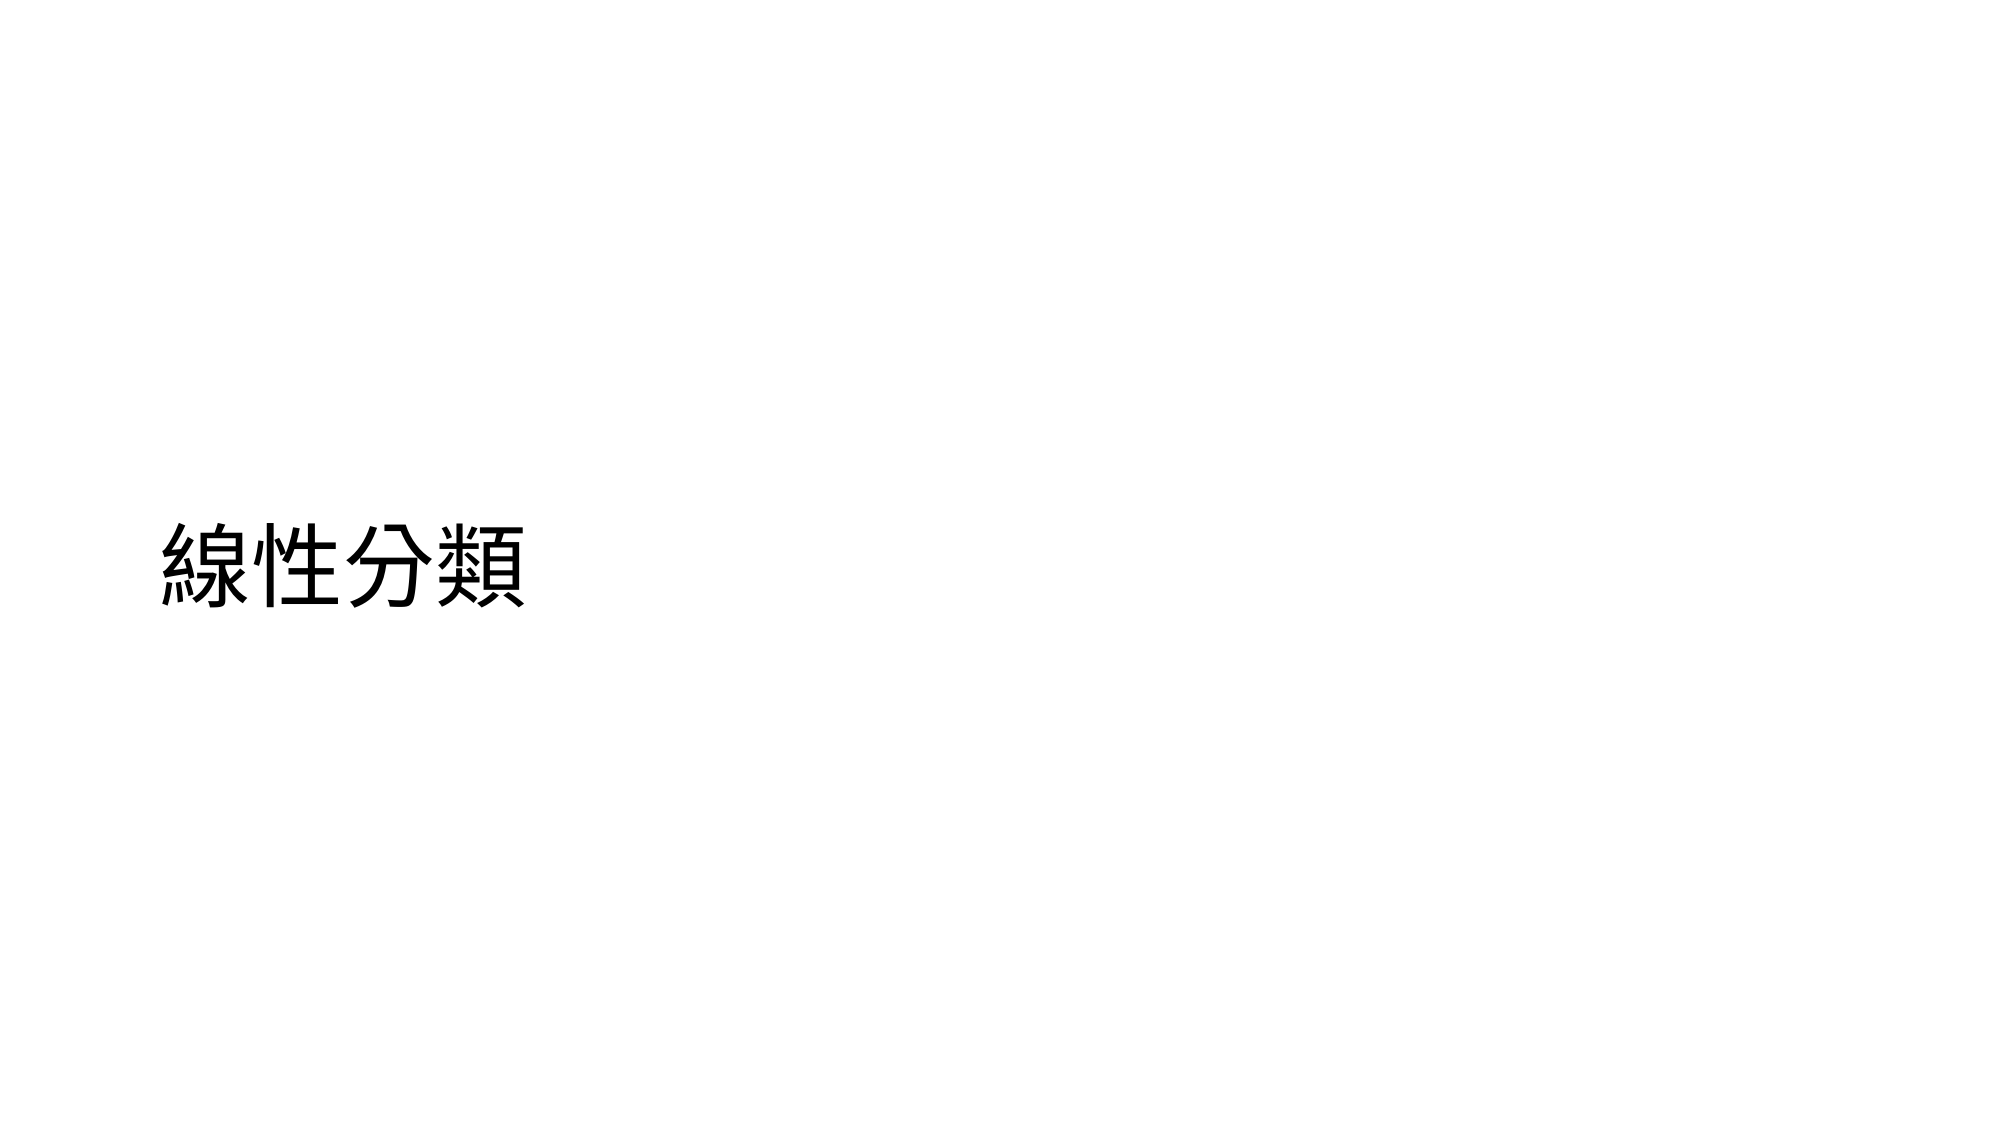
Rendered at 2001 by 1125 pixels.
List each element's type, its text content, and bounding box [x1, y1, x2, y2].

title 線性分類 [145, 462, 1871, 680]
